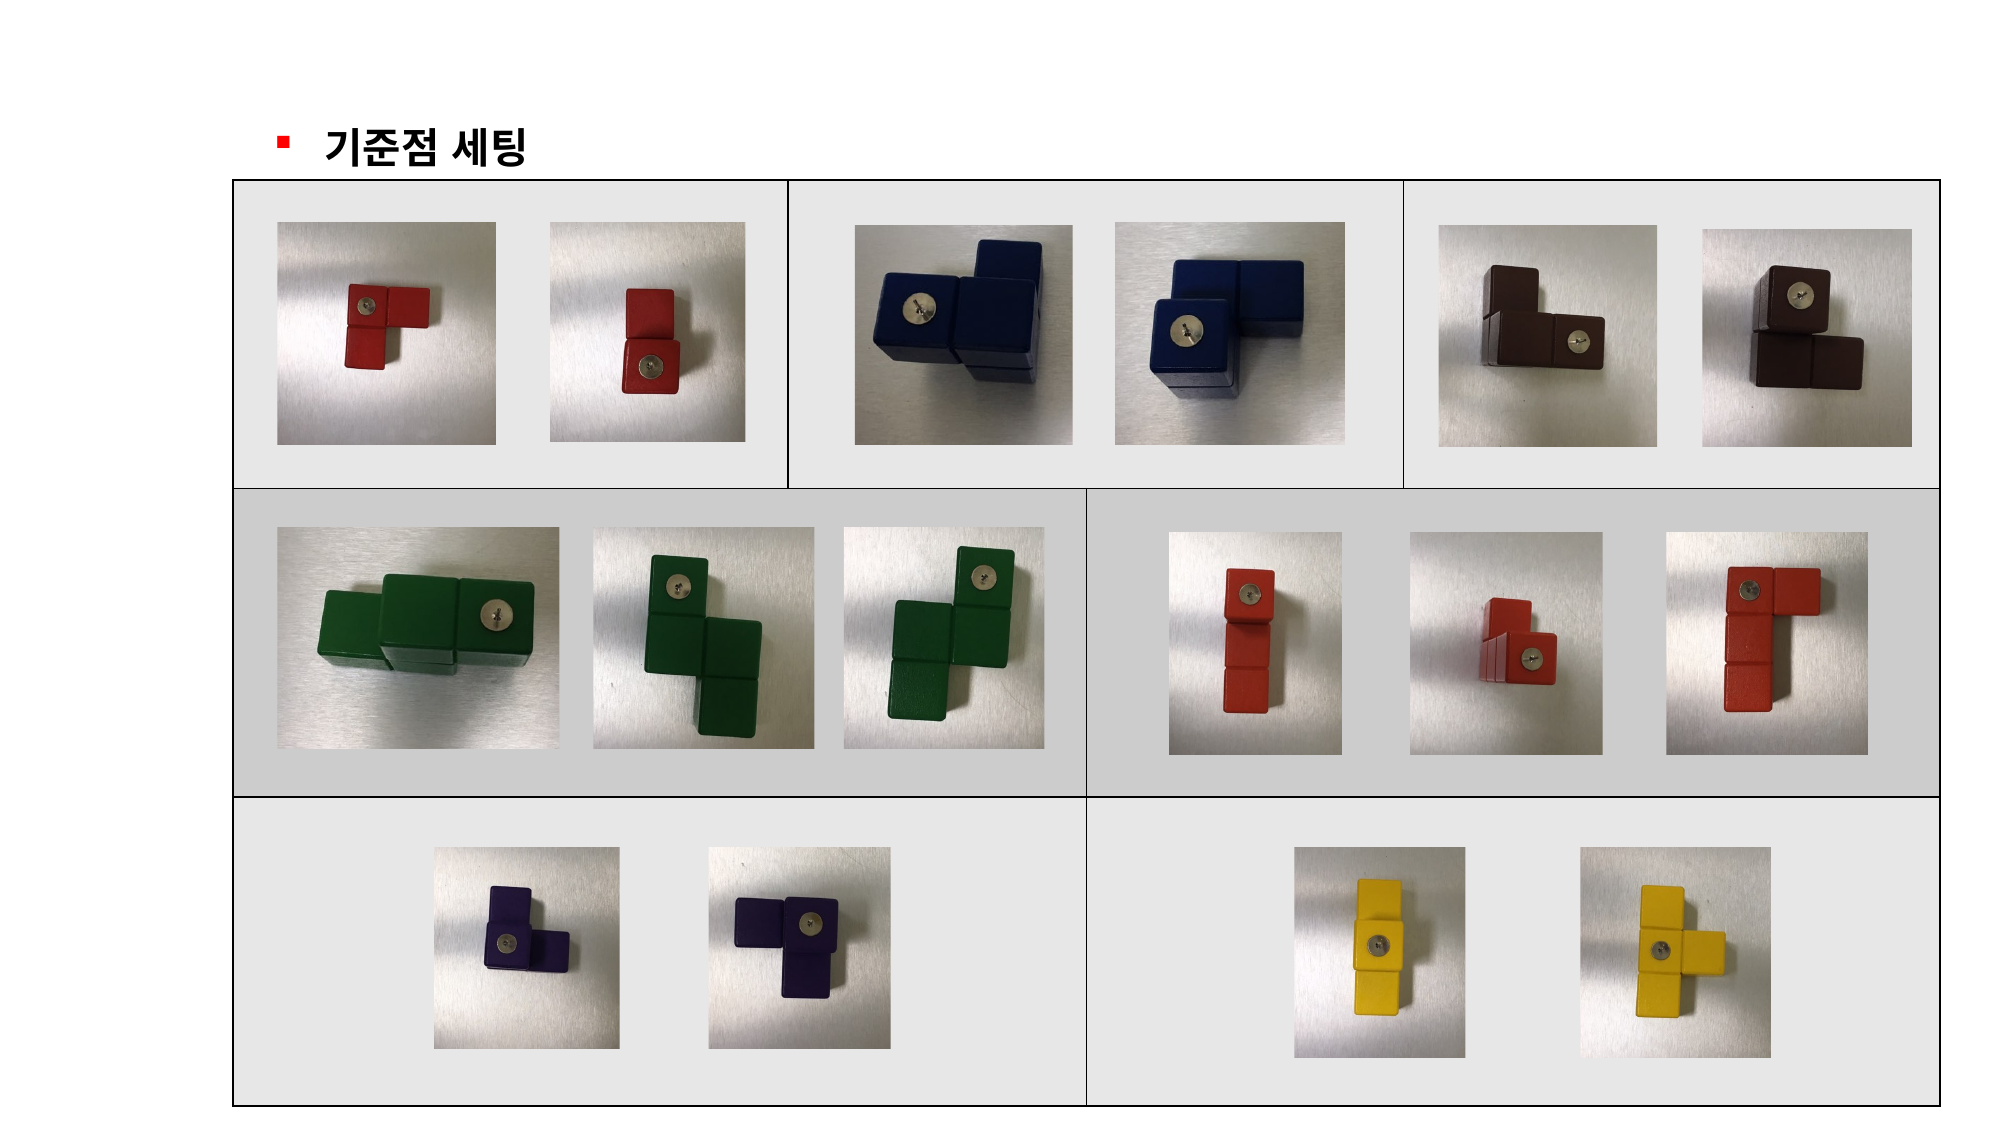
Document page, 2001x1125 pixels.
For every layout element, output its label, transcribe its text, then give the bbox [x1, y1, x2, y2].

picture [1294, 847, 1466, 1058]
picture [550, 222, 746, 442]
picture [434, 847, 620, 1049]
picture [277, 222, 496, 445]
picture [1410, 532, 1603, 755]
picture [1438, 225, 1658, 447]
table_cell [234, 798, 1086, 1105]
text_box 기준점 세팅 [259, 94, 1741, 174]
picture [1702, 229, 1912, 447]
picture [1580, 847, 1771, 1058]
table_header [1404, 181, 1939, 488]
picture [277, 527, 560, 749]
table_cell [1087, 489, 1939, 796]
picture [708, 847, 891, 1049]
table_cell [234, 489, 1086, 796]
table_cell [1087, 798, 1939, 1105]
picture [1666, 532, 1868, 755]
picture [843, 527, 1045, 749]
table_header [234, 181, 787, 488]
picture [593, 527, 815, 749]
picture [1169, 532, 1342, 755]
picture [854, 225, 1073, 445]
table_header [789, 181, 1403, 488]
picture [1115, 222, 1345, 445]
